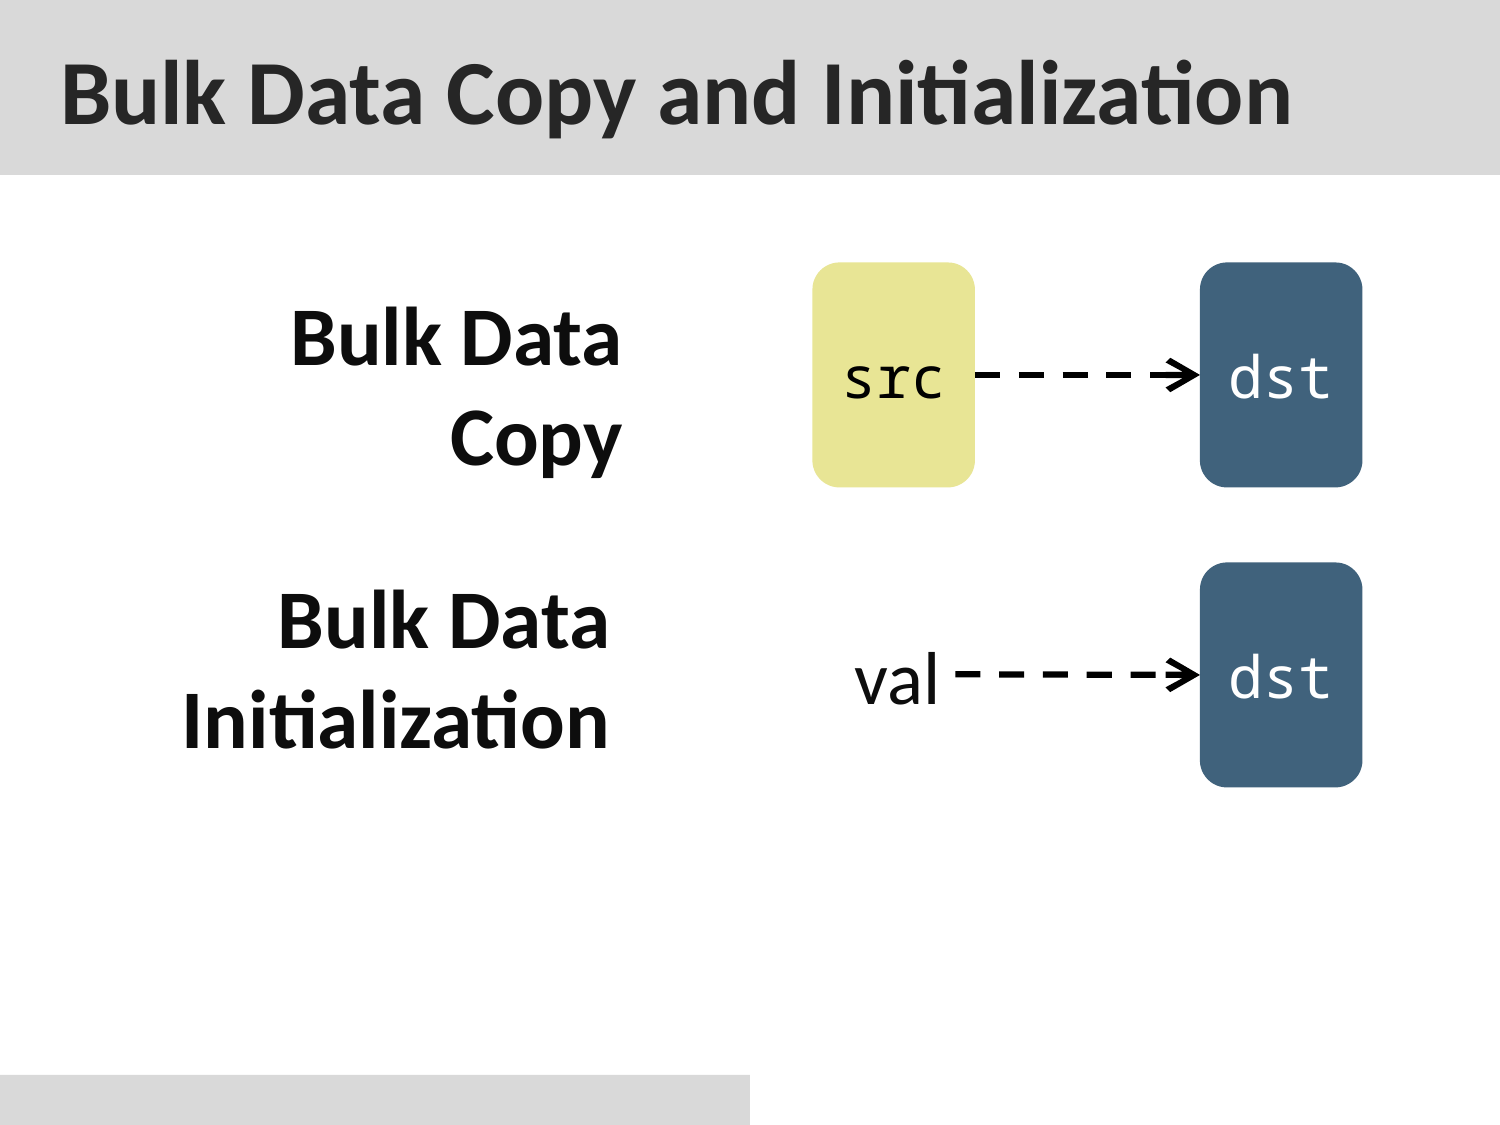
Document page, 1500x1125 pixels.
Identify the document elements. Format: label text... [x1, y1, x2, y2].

text_box Bulk Data Initialization [50, 557, 625, 773]
text_box src [810, 260, 978, 490]
text_box dst [1197, 560, 1365, 790]
title Bulk Data Copy and Initialization [0, 0, 1500, 175]
text_box Bulk Data Copy [87, 274, 638, 490]
text_box dst [1197, 260, 1365, 490]
text_box val [839, 621, 956, 727]
